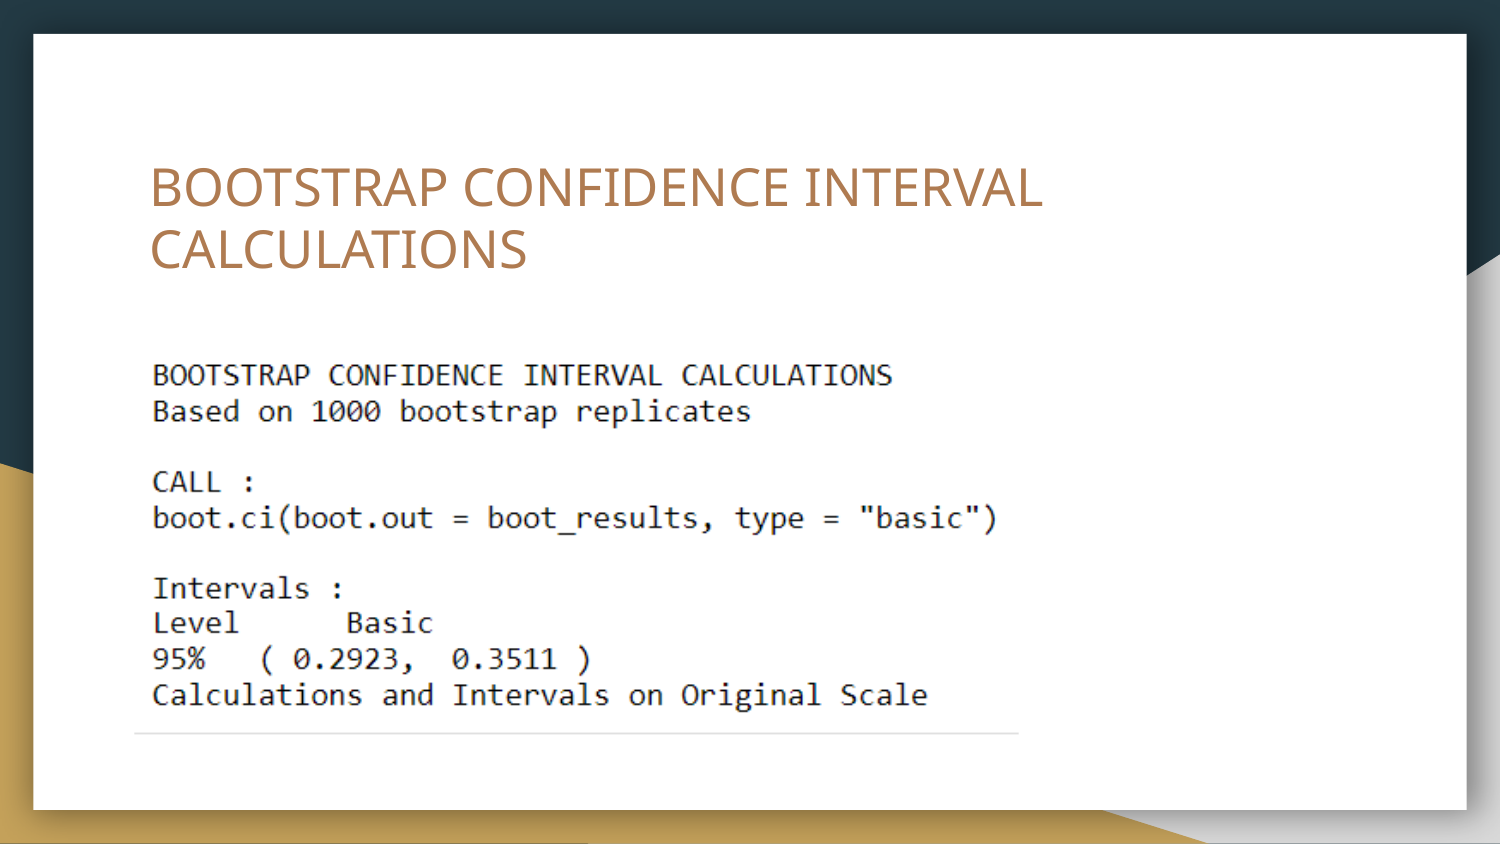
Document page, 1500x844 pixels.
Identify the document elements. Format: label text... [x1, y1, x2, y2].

picture [134, 322, 1019, 745]
title BOOTSTRAP CONFIDENCE INTERVAL CALCULATIONS [134, 138, 1366, 296]
